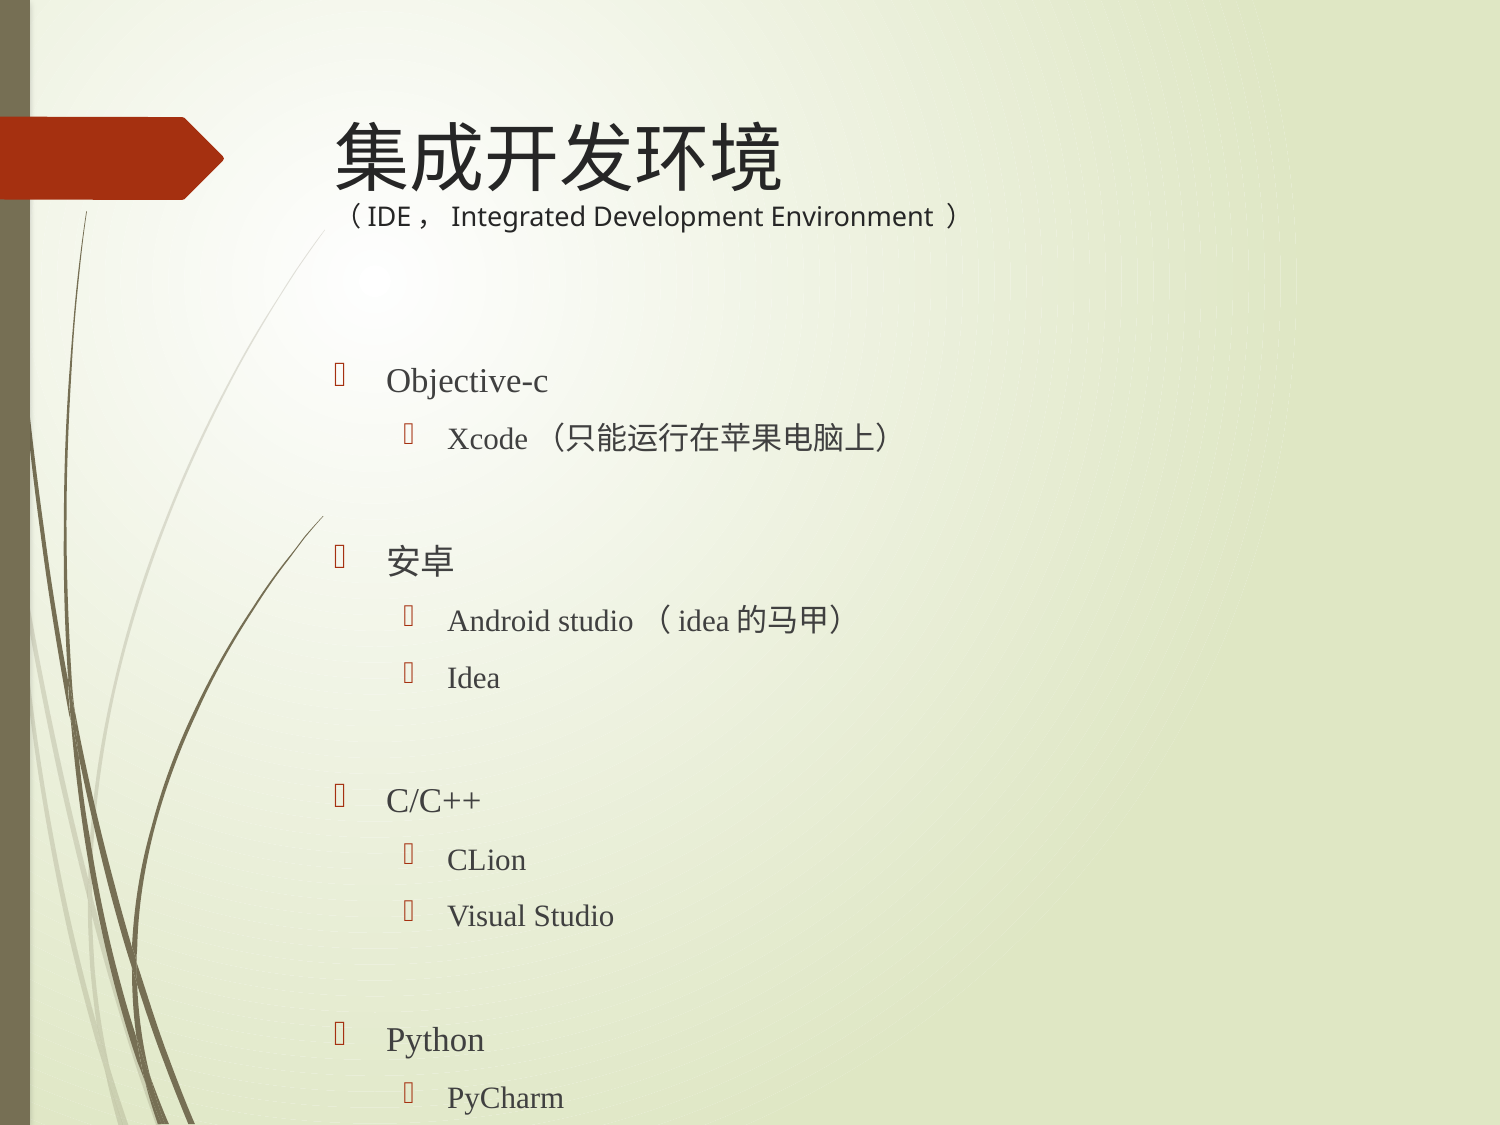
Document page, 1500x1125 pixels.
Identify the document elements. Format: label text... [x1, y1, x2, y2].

list Objective-c Xcode（只能运行在苹果电脑上） 安卓 Android studio（idea的马甲） Idea C/C++ CLion Visual Studio Python PyCharm [318, 350, 1400, 1125]
title 集成开发环境 （IDE，Integrated Development Environment ） [319, 102, 1400, 313]
